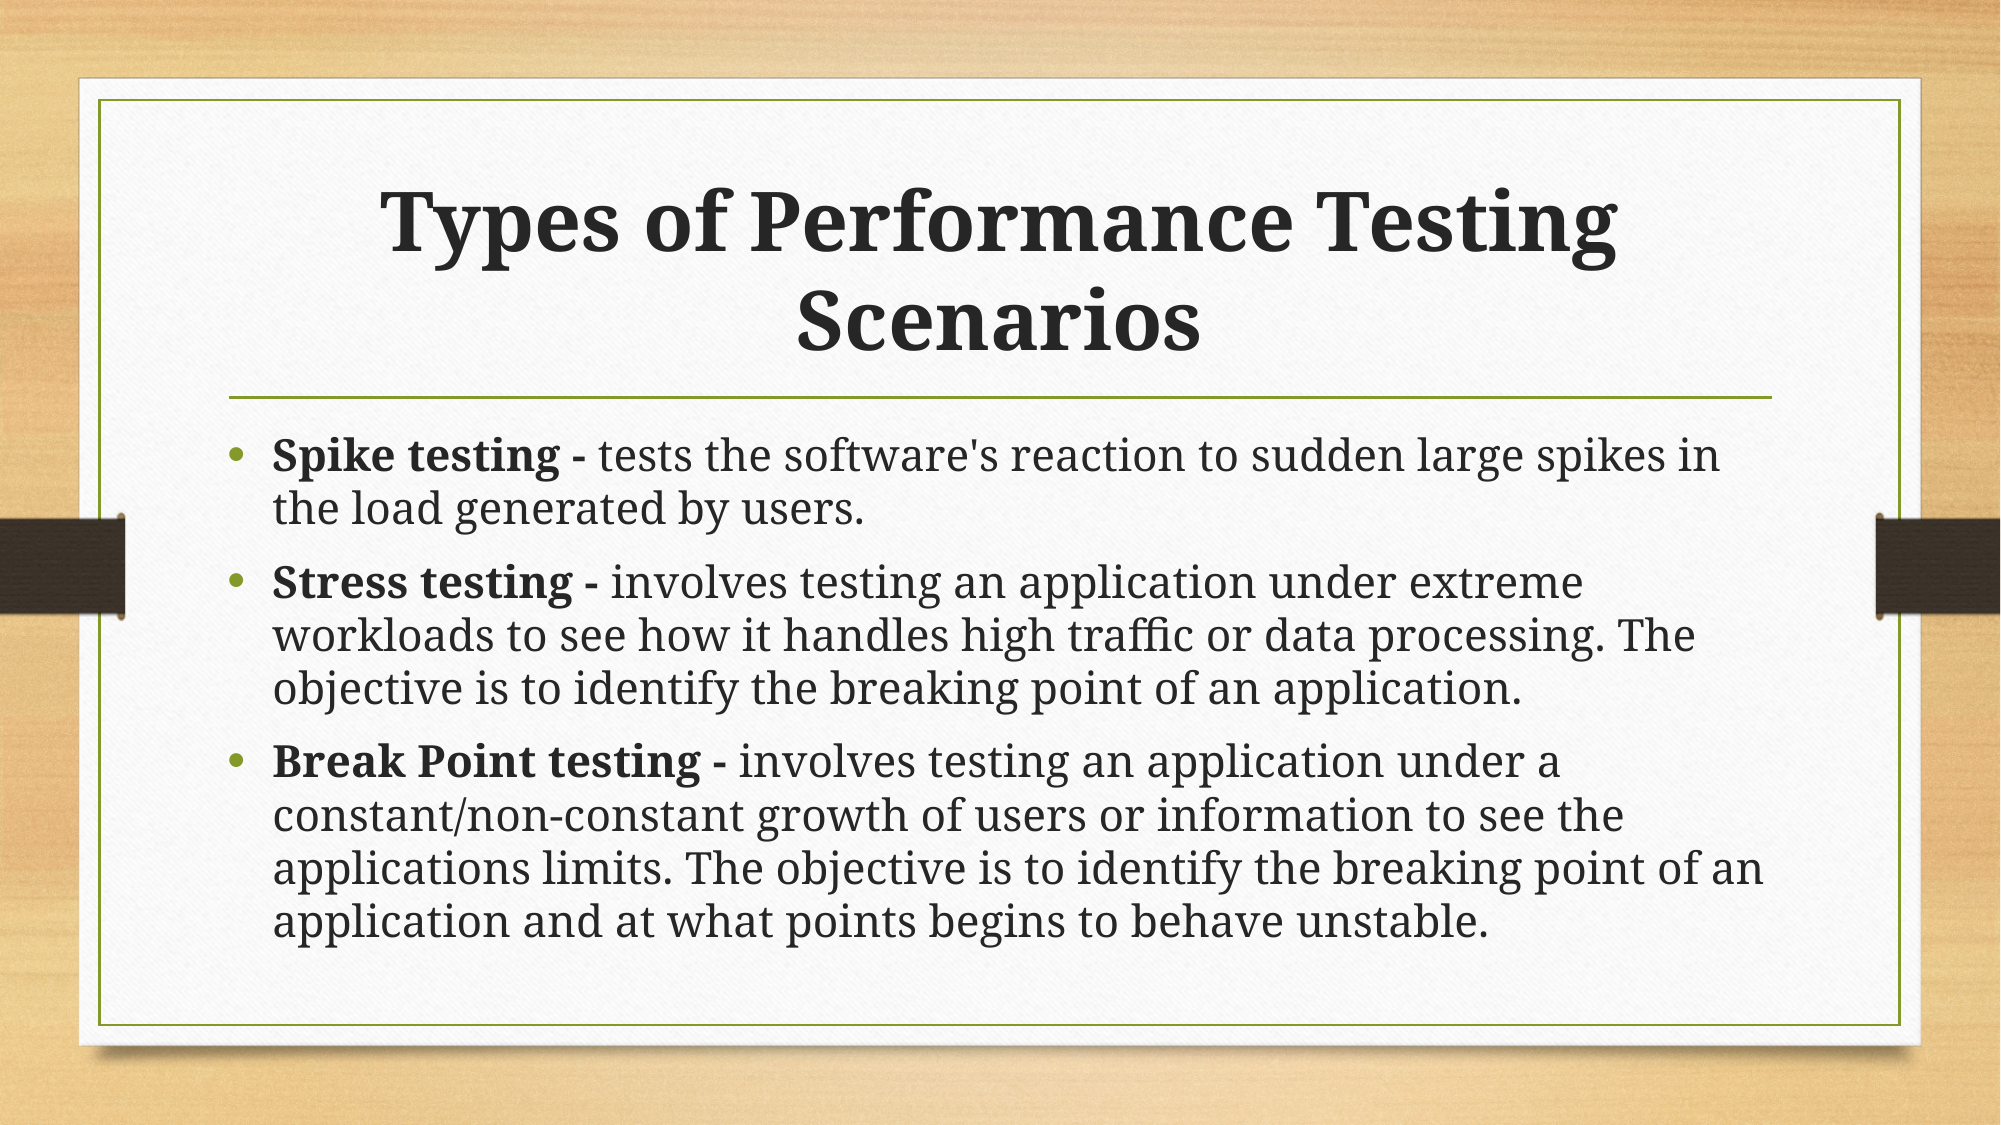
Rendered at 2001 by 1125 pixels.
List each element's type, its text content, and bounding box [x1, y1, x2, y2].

list Spike testing - tests the software's reaction to sudden large spikes in the load generated by users. Stress testing - involves testing an application under extreme workloads to see how it handles high traffic or data processing. The objective is to identify the breaking point of an application. Break Point testing - involves testing an application under a constant/non-constant growth of users or information to see the applications limits. The objective is to identify the breaking point of an application and at what points begins to behave unstable. [212, 419, 1788, 964]
title Types of Performance Testing Scenarios [212, 161, 1788, 375]
picture [0, 0, 2001, 1125]
